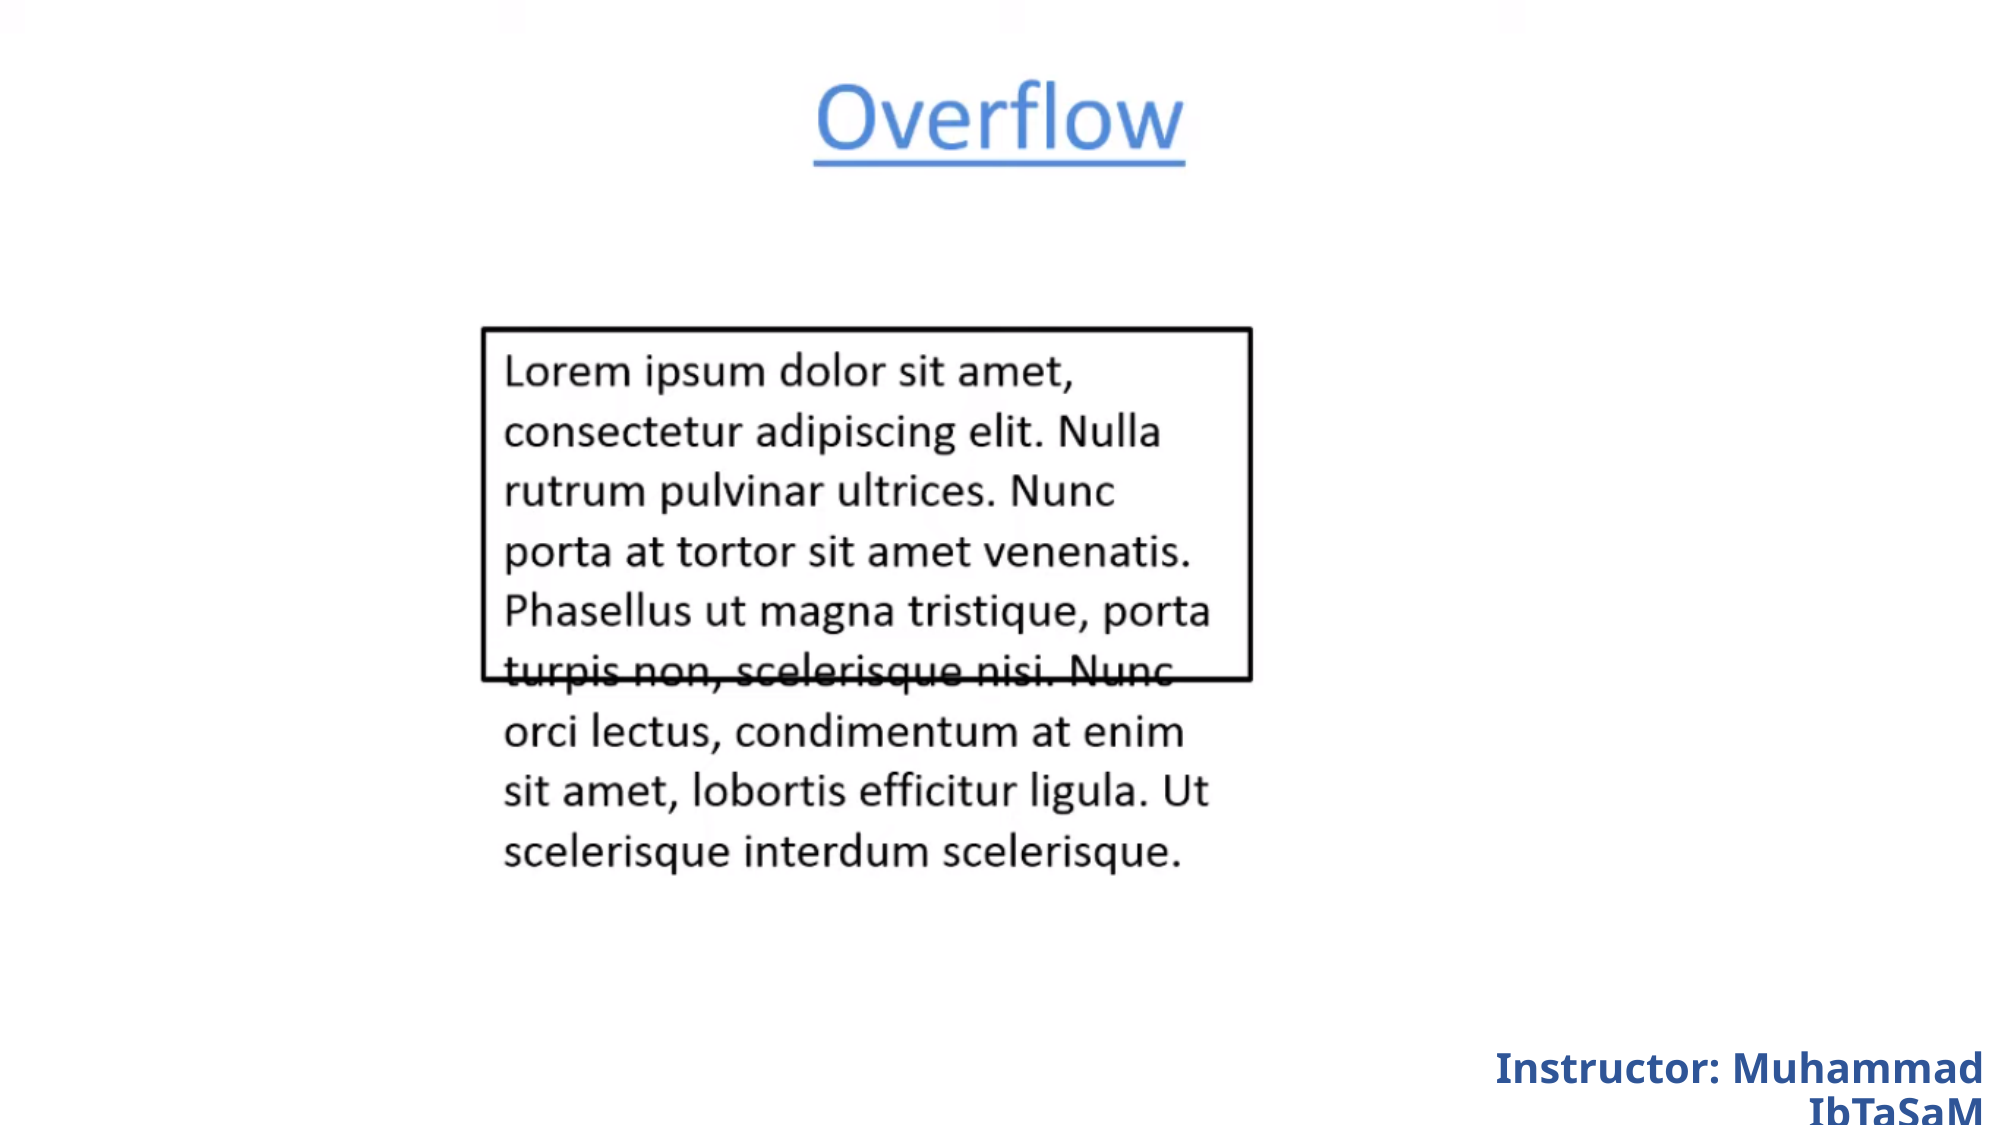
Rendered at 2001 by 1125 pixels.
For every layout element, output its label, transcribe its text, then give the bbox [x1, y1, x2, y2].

picture [0, 0, 2000, 984]
title Instructor: Muhammad IbTaSaM [1351, 1059, 2000, 1125]
